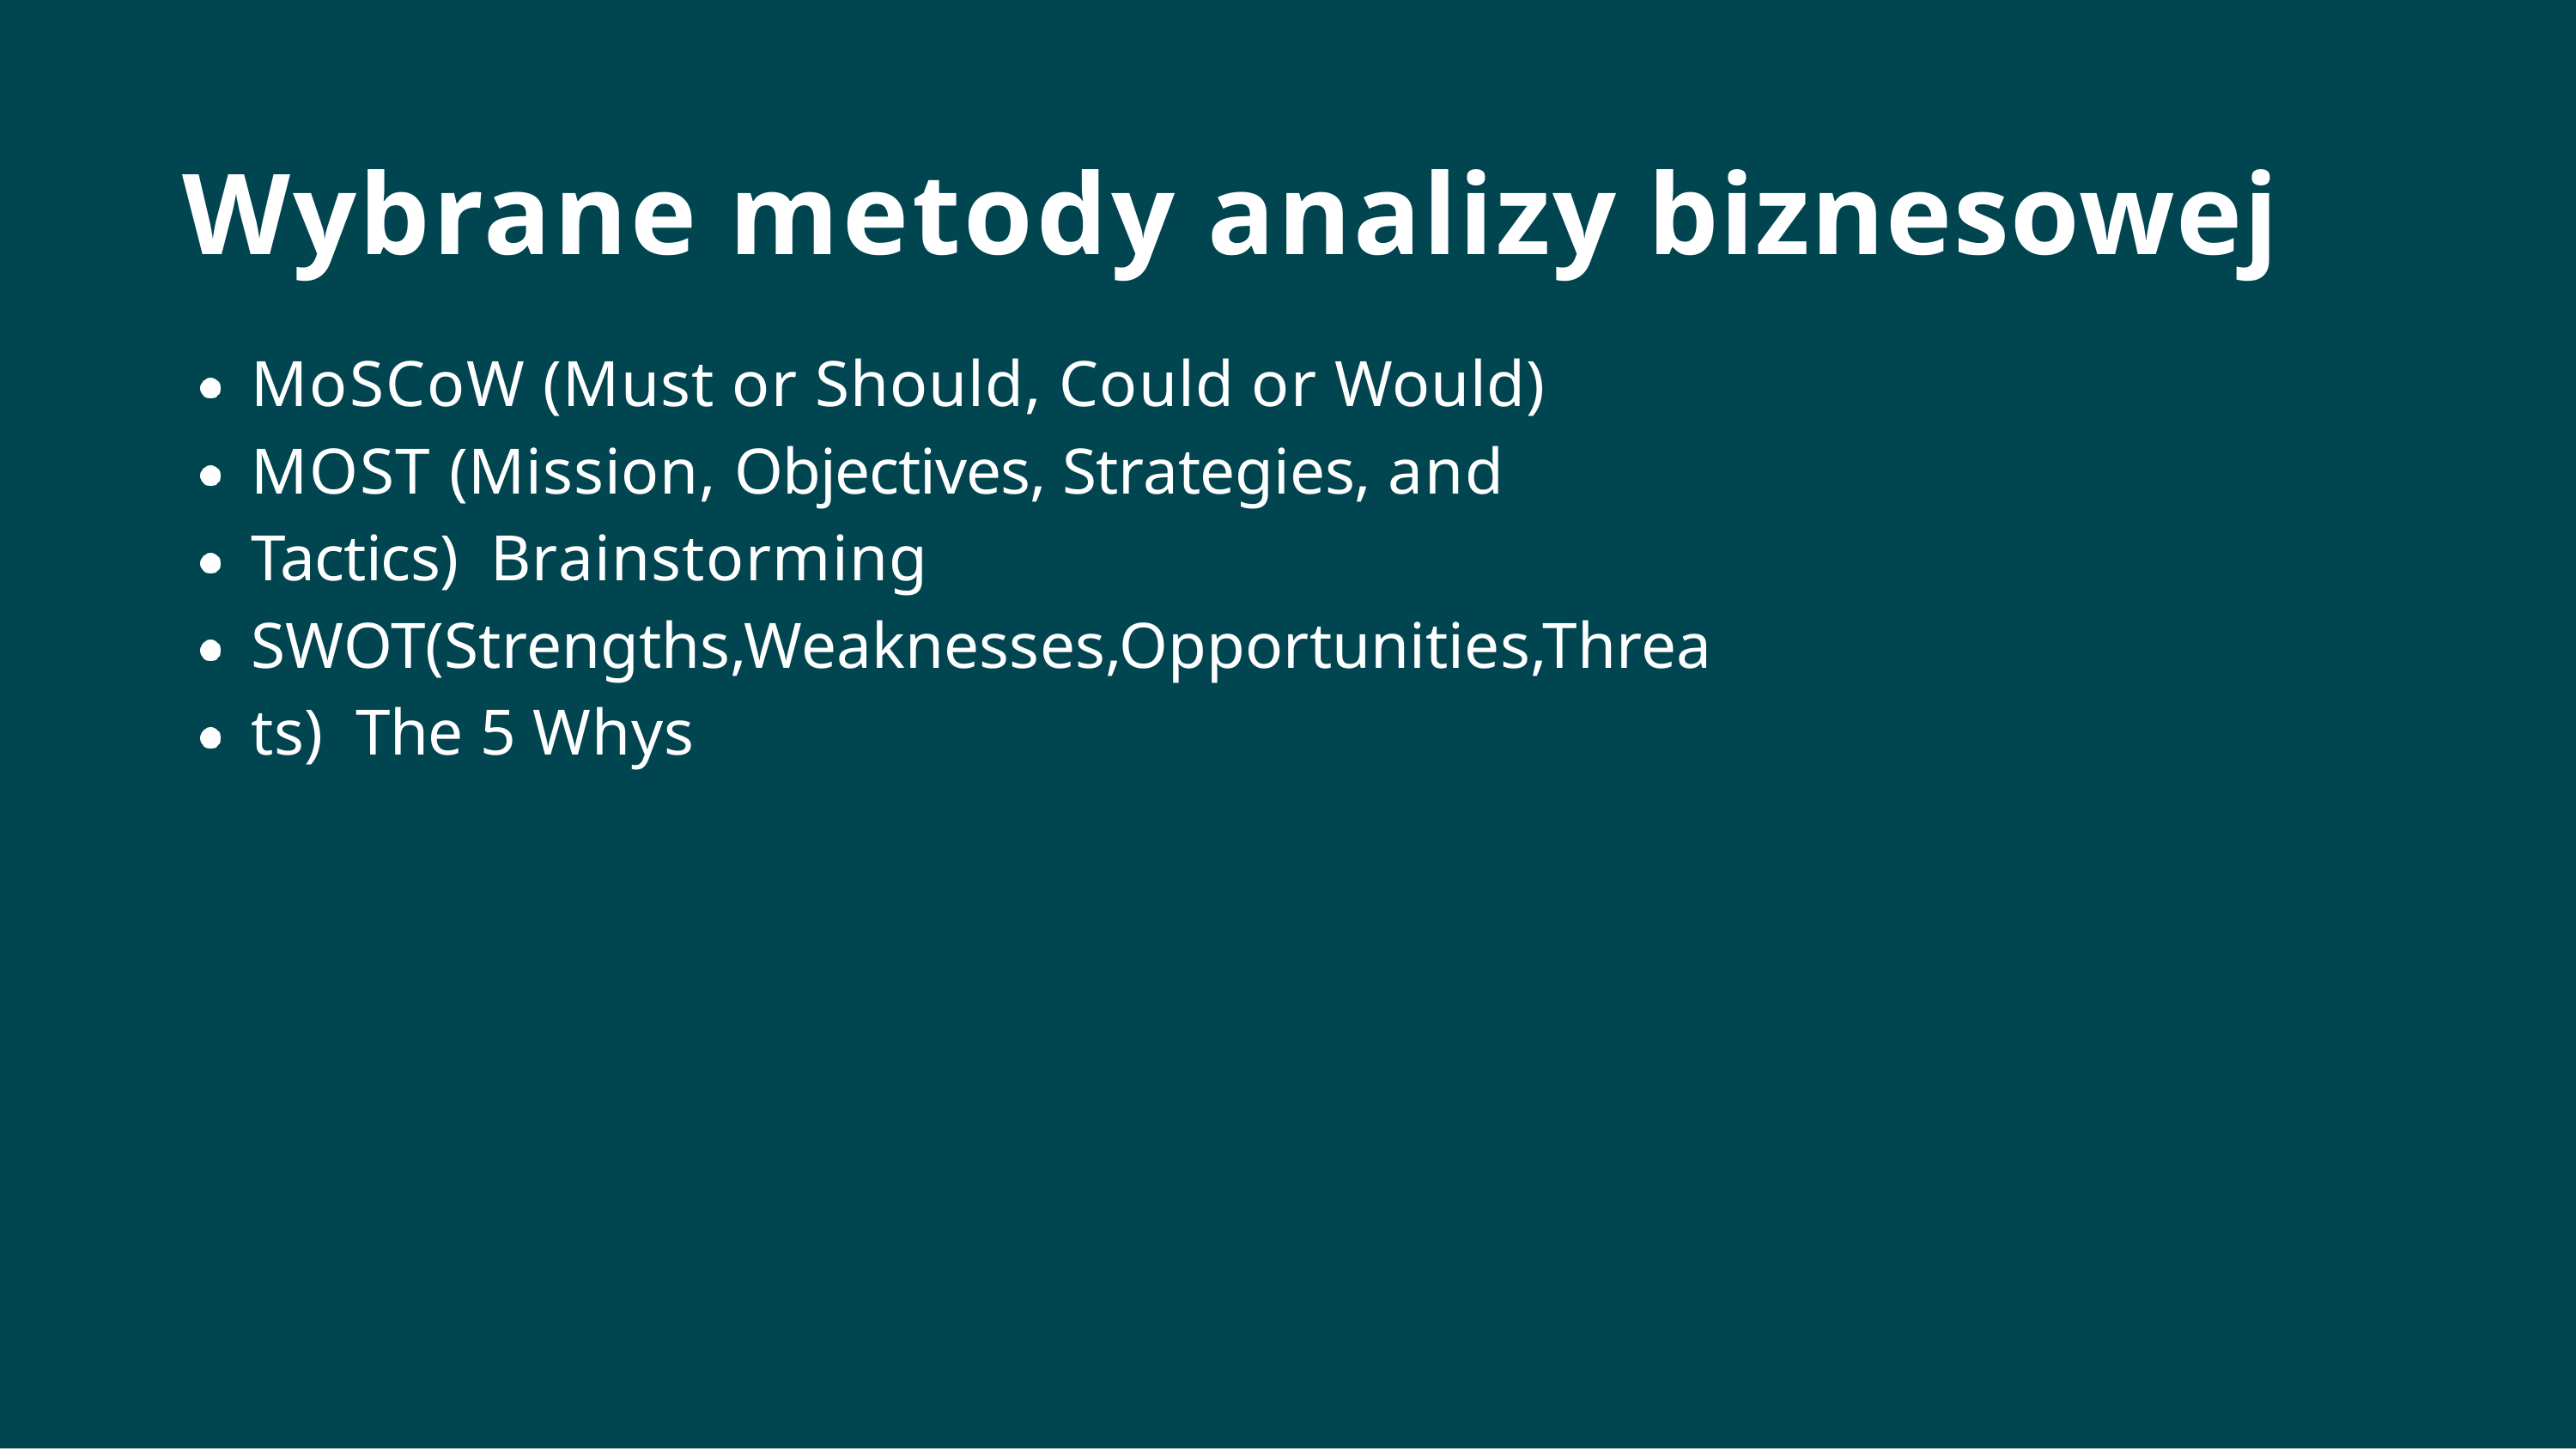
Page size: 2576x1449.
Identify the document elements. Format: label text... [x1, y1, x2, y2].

picture [200, 727, 222, 749]
text_box MoSCoW (Must or Should, Could or Would) MOST (Mission, Objectives, Strategies, and Tactics) Brainstorming SWOT(Strengths,Weaknesses,Opportunities,Threats) The 5 Whys [249, 330, 1731, 768]
title Wybrane metody analizy biznesowej [180, 140, 2304, 385]
picture [200, 464, 222, 486]
picture [200, 640, 222, 661]
picture [200, 552, 222, 573]
picture [200, 378, 222, 399]
